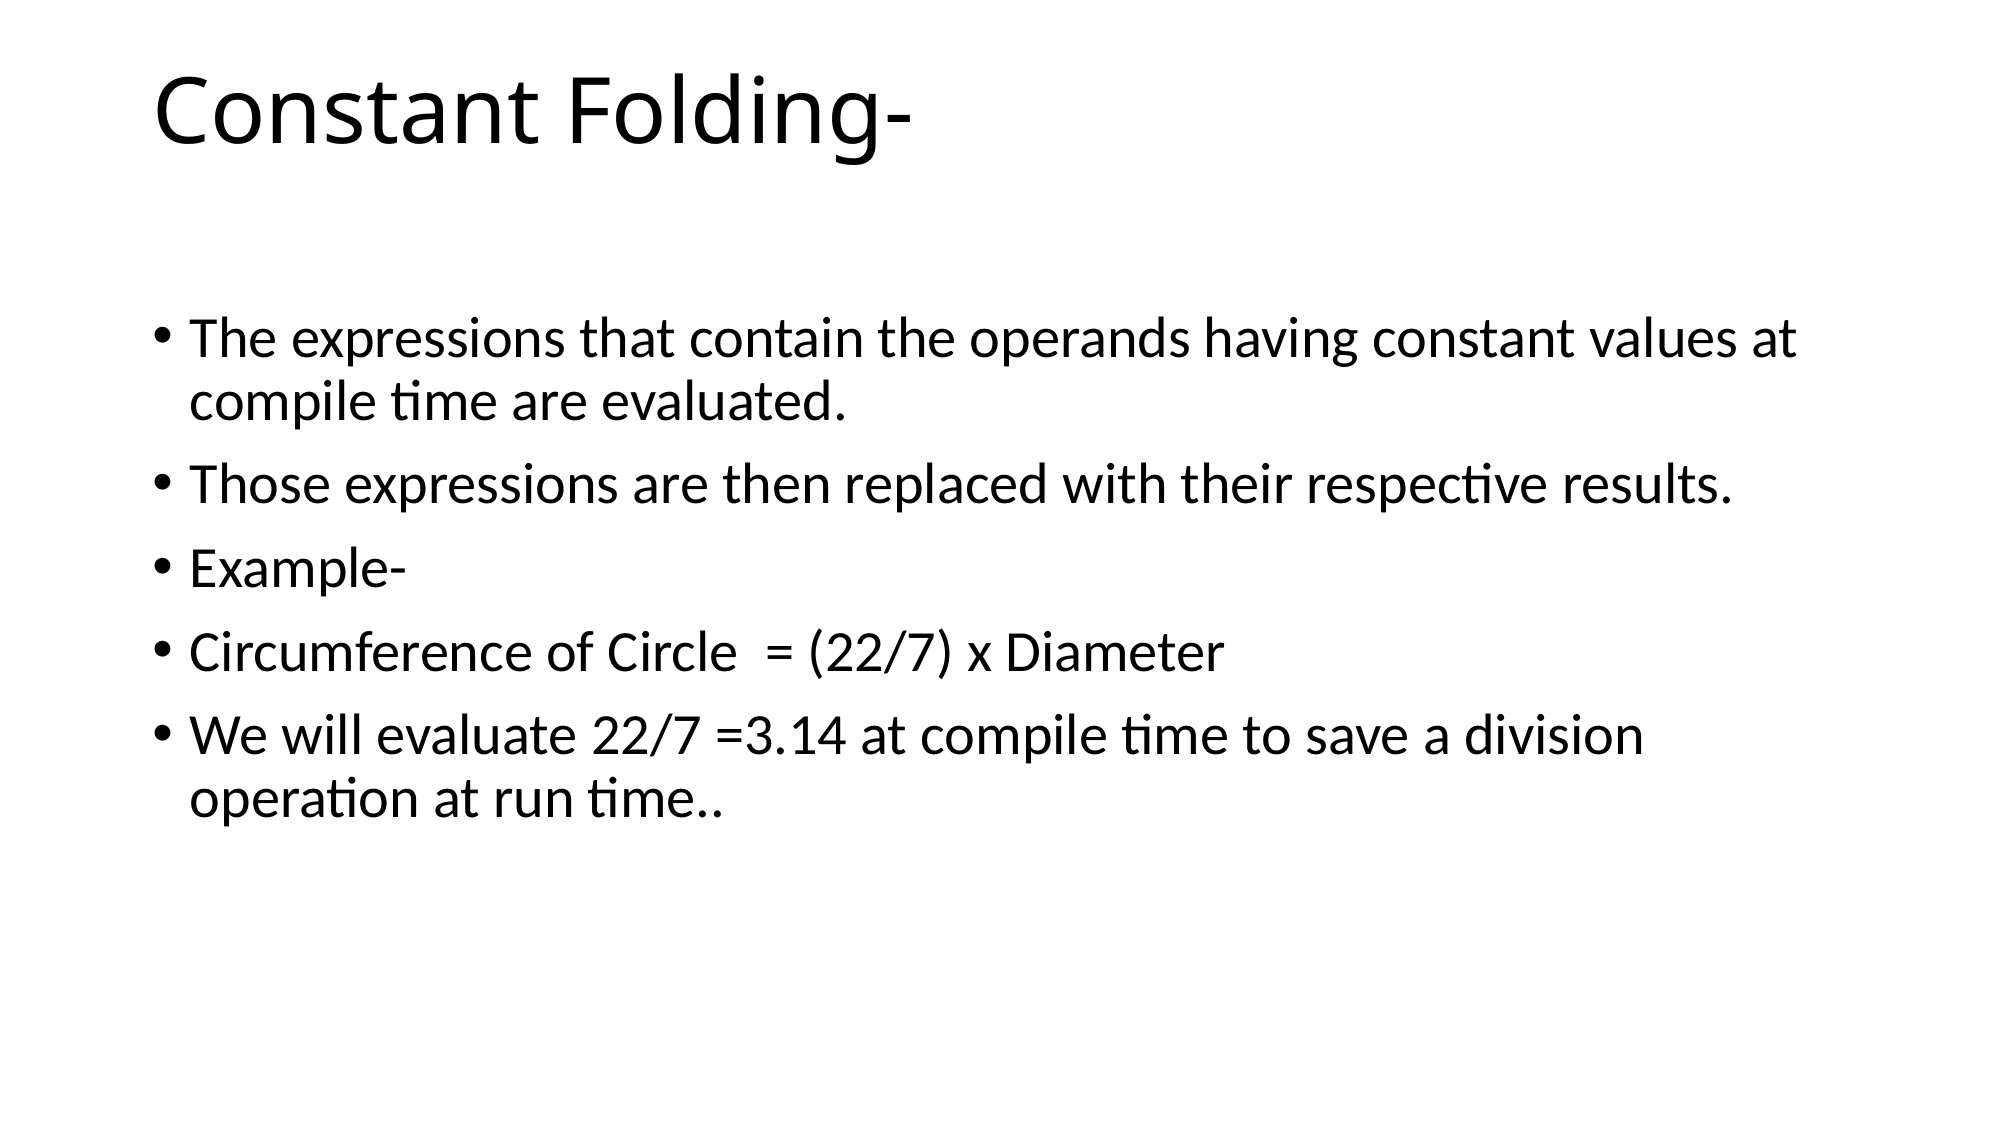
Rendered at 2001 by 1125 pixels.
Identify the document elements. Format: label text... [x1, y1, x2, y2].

title Constant Folding- [137, 59, 1863, 278]
list The expressions that contain the operands having constant values at compile time are evaluated. Those expressions are then replaced with their respective results. Example- Circumference of Circle = (22/7) x Diameter We will evaluate 22/7 =3.14 at compile time to save a division operation at run time.. [137, 299, 1863, 1014]
